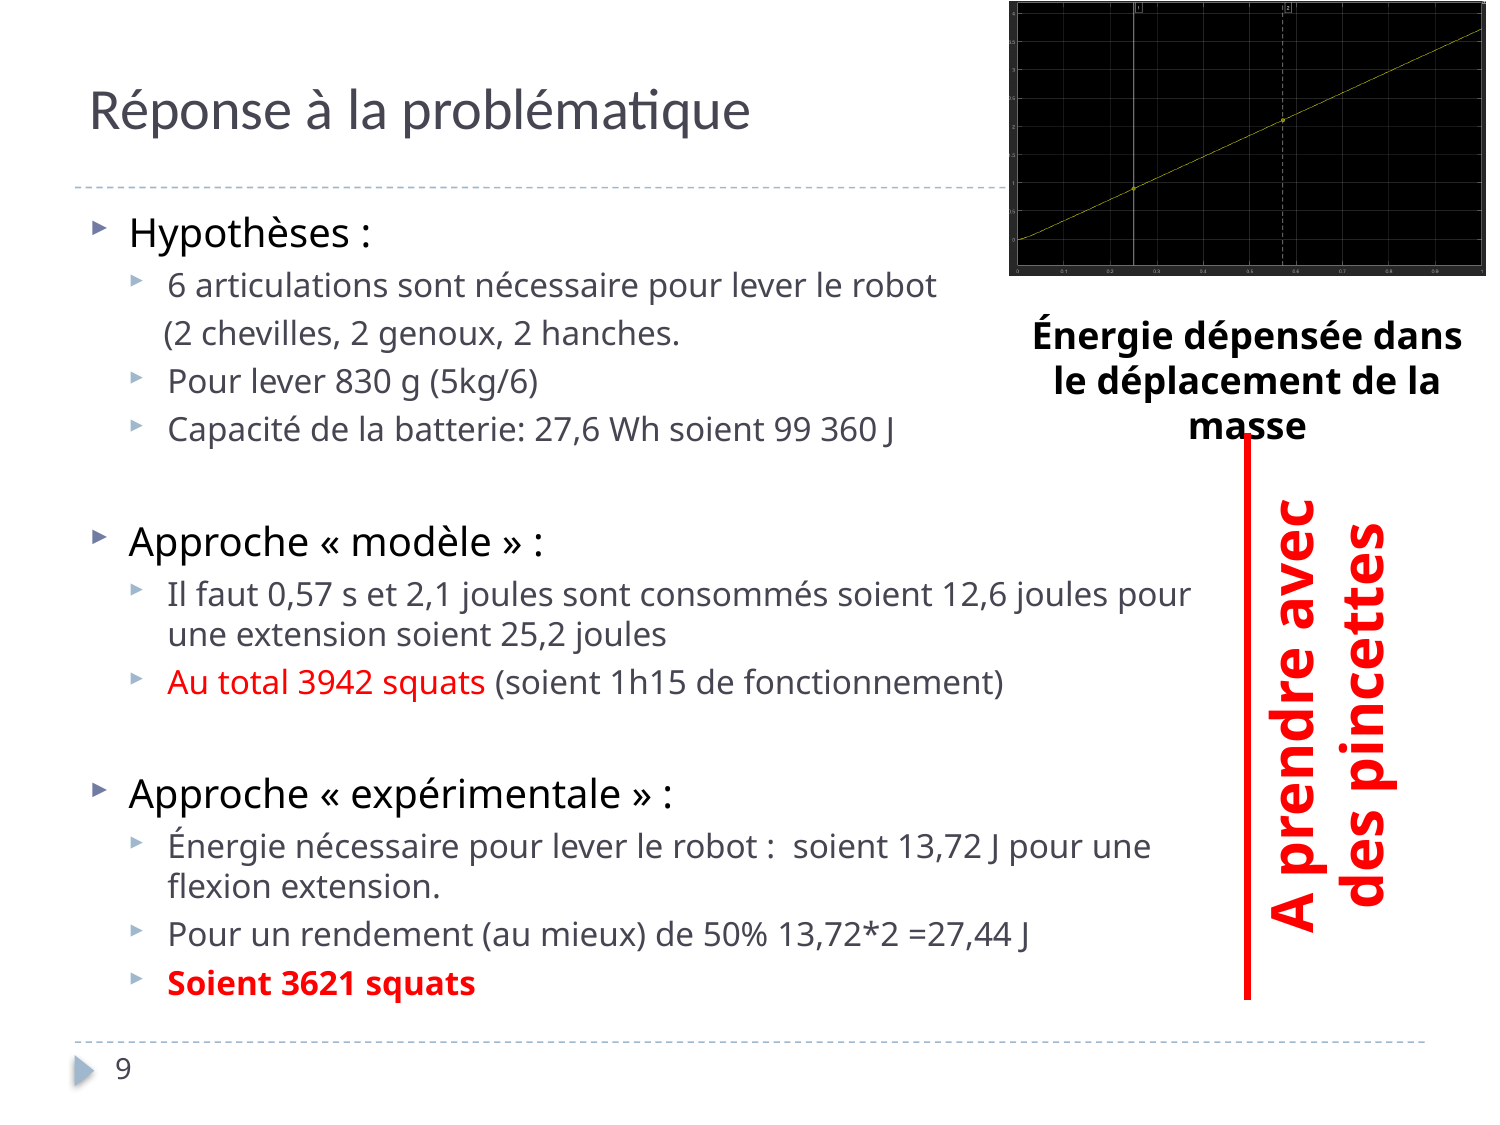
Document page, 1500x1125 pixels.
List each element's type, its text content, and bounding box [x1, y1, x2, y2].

picture [1009, 1, 1486, 276]
slide_number 9 [100, 1042, 426, 1103]
text_box A prendre avec des pincettes [1248, 432, 1403, 1000]
text_box Énergie dépensée dans le déplacement de la masse [1009, 304, 1486, 455]
title Réponse à la problématique [75, 24, 1003, 188]
